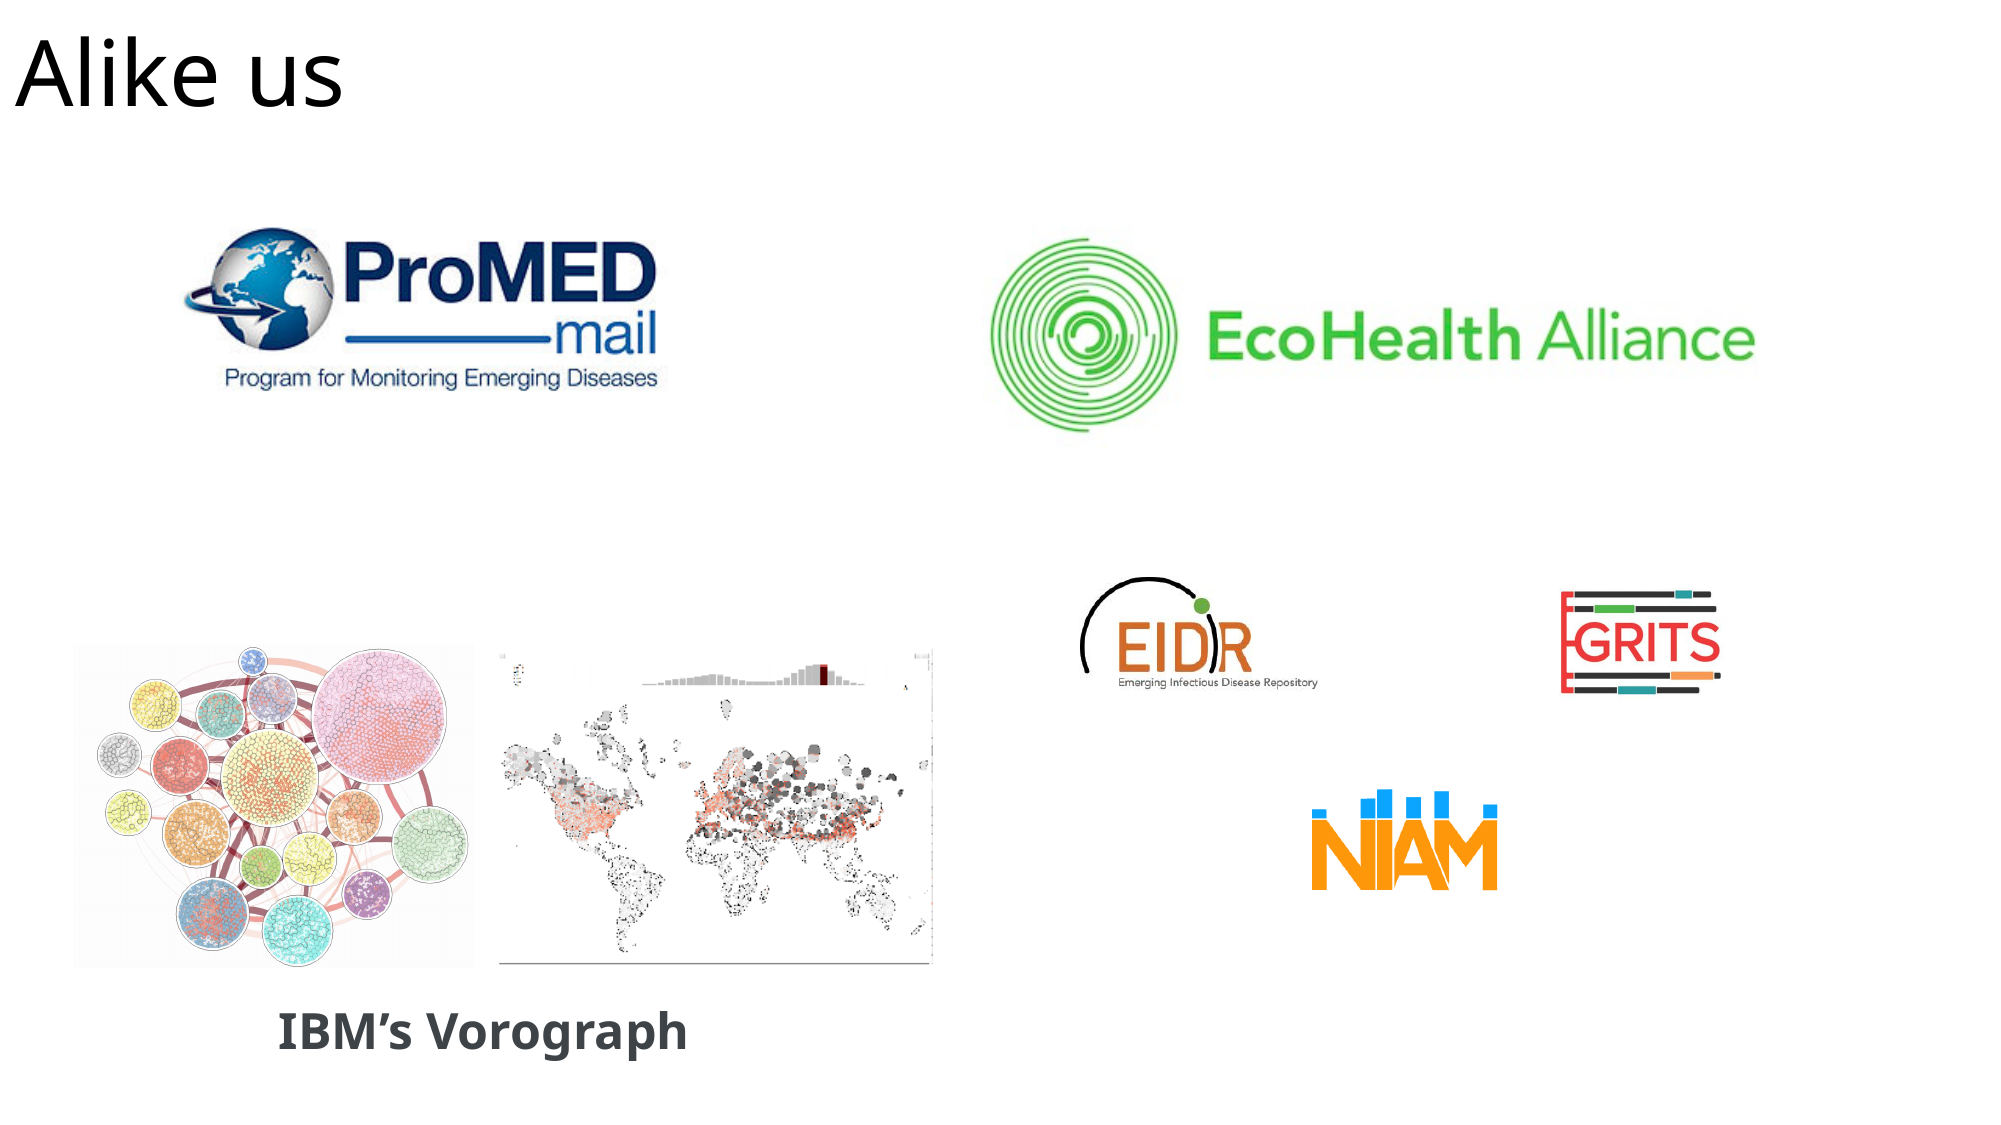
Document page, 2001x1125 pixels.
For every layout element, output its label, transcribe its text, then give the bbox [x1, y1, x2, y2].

text_box Alike us [0, 0, 1725, 153]
picture [1311, 769, 1499, 910]
picture [1527, 572, 1764, 713]
picture [982, 202, 1765, 448]
picture [997, 521, 1399, 763]
picture [492, 644, 939, 968]
text_box IBM’s Vorograph [167, 967, 802, 1092]
picture [73, 644, 475, 968]
picture [167, 202, 690, 413]
